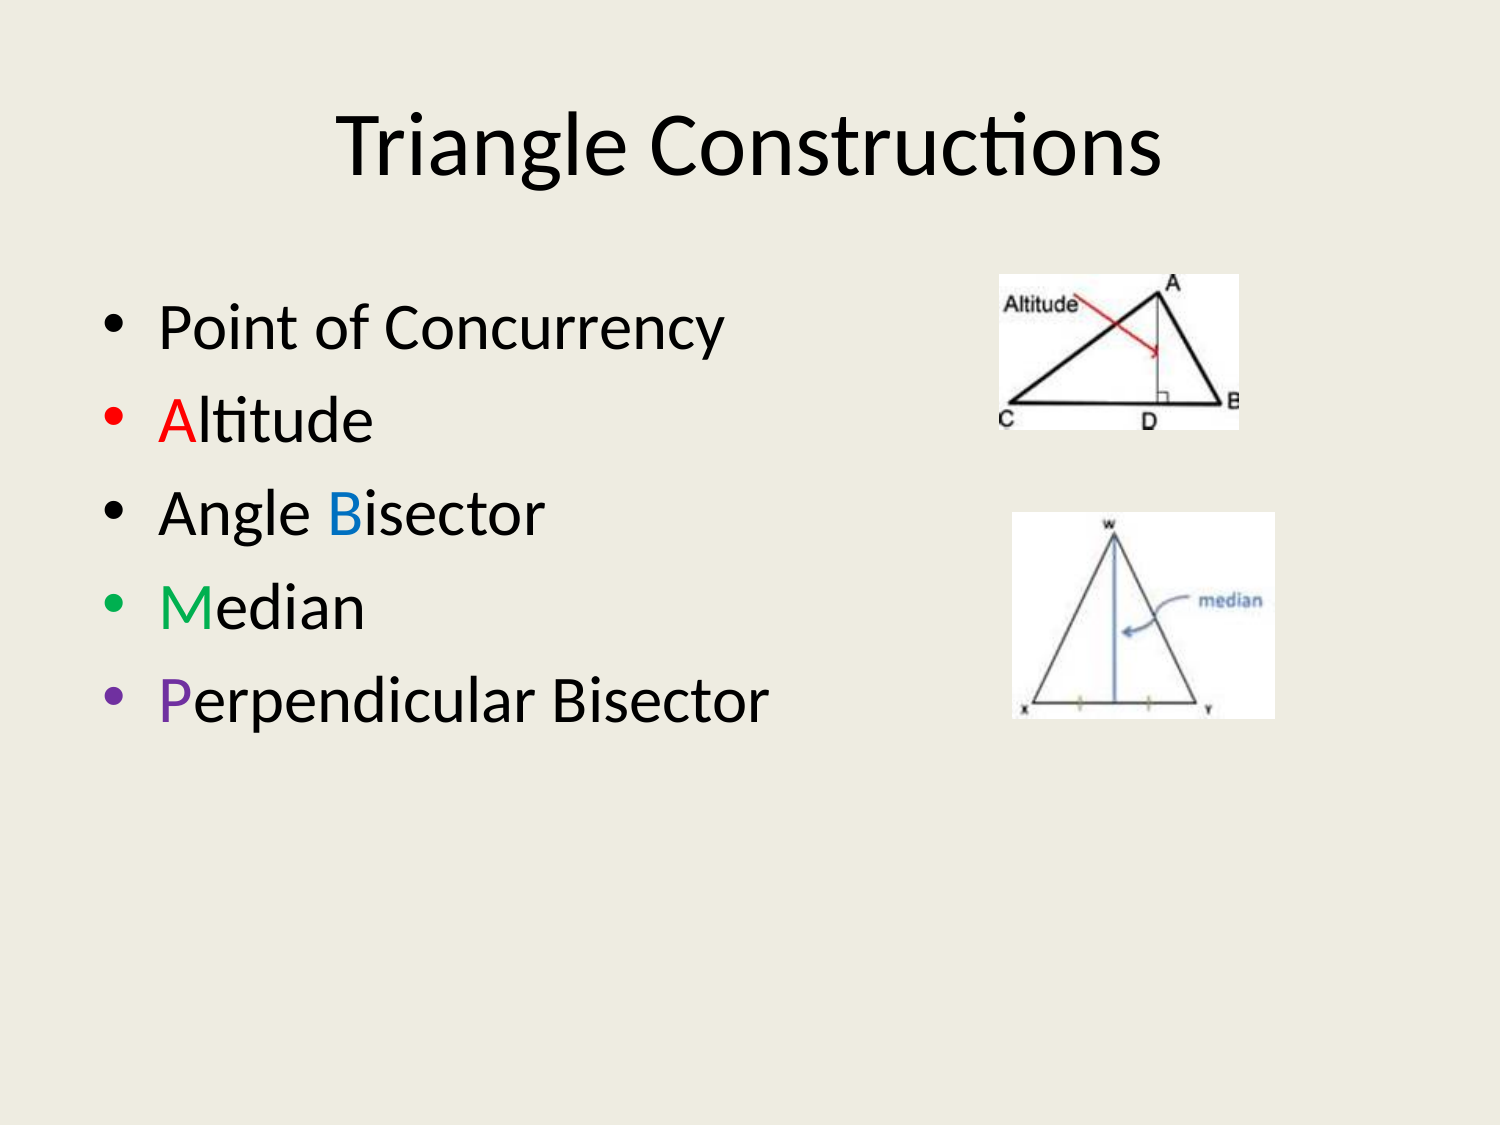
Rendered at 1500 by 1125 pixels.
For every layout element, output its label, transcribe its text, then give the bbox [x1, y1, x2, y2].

title Triangle Constructions [75, 45, 1425, 233]
picture [999, 274, 1240, 430]
list Point of Concurrency Altitude Angle Bisector Median Perpendicular Bisector [87, 275, 1438, 1018]
picture [1012, 512, 1276, 719]
